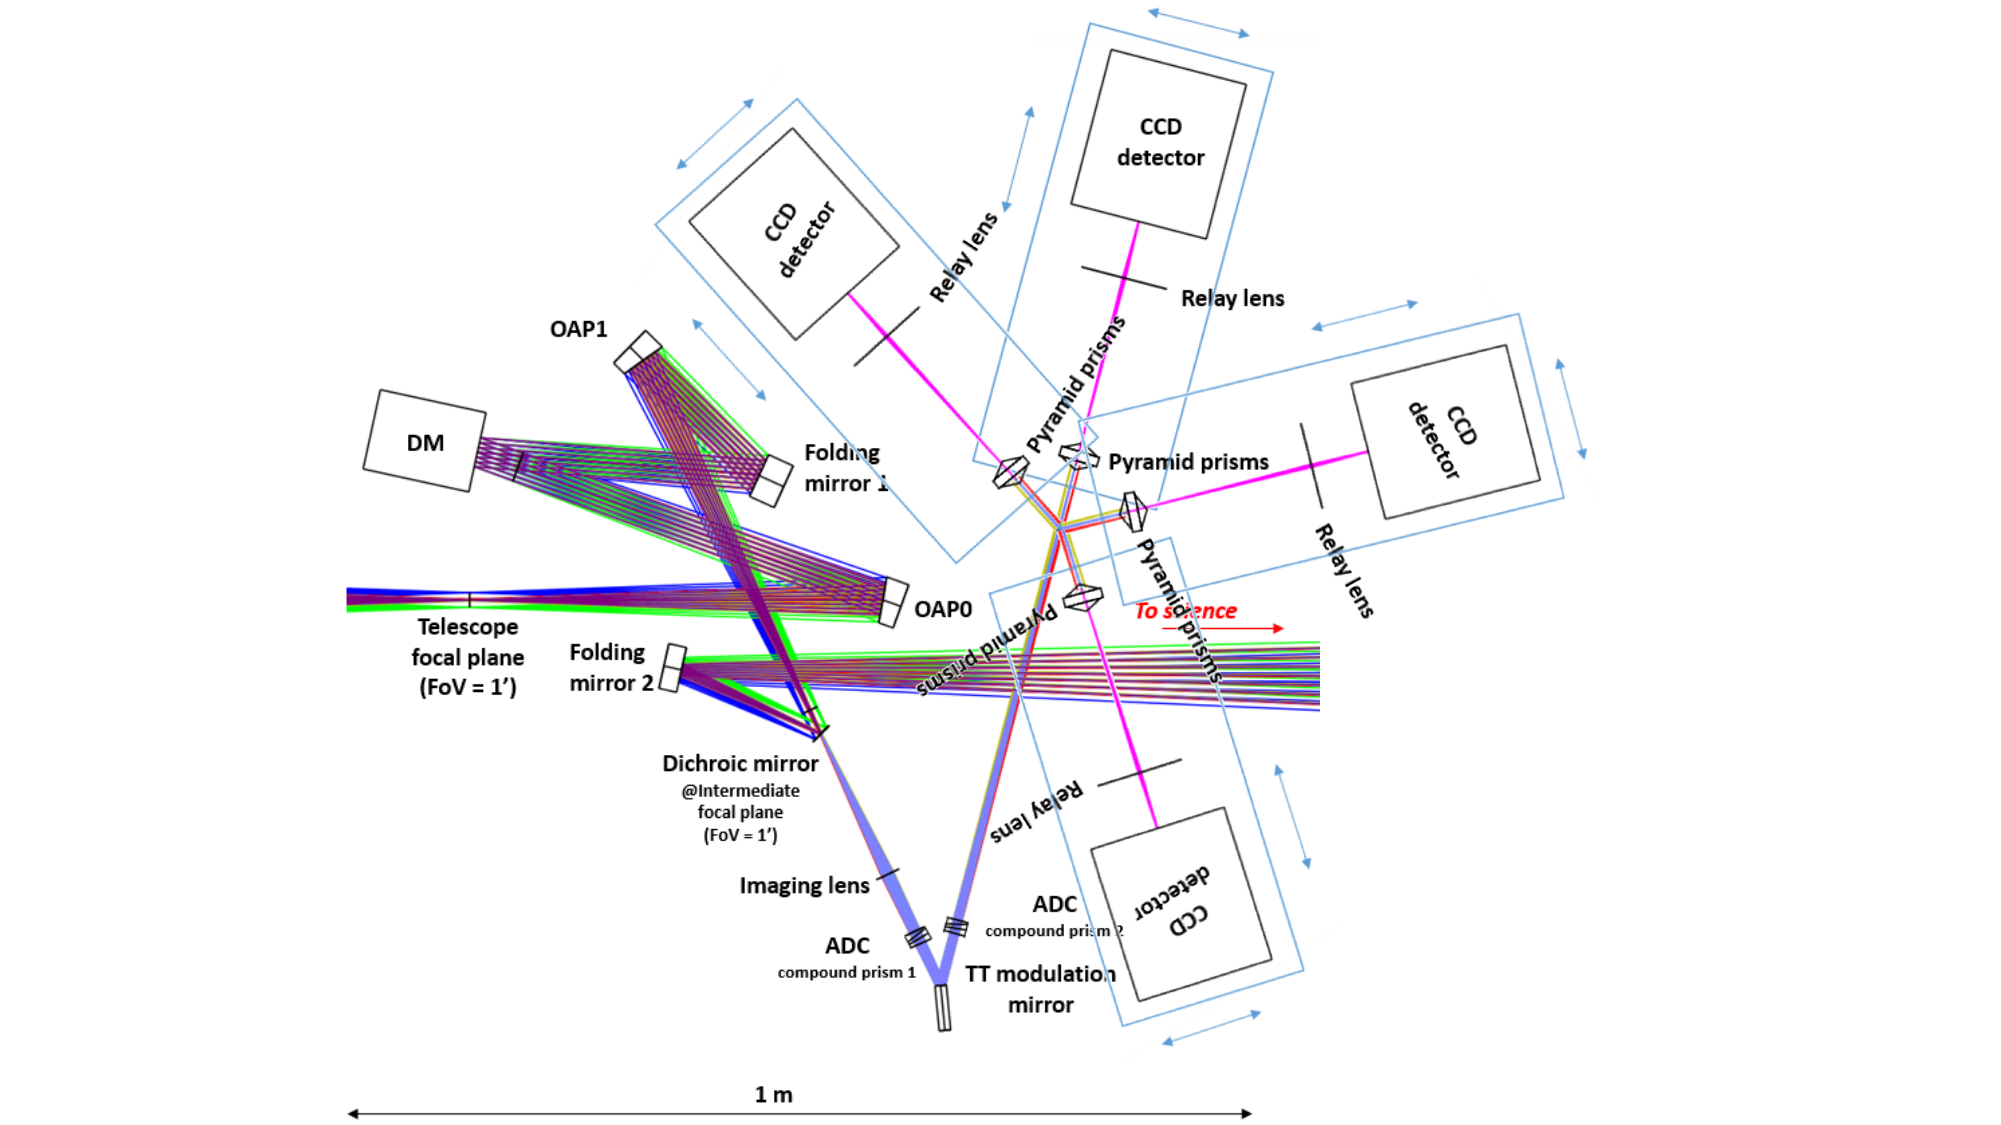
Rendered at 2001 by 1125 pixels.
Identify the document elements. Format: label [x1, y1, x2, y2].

picture [701, 71, 1631, 1042]
text_box [336, 2, 1320, 1125]
